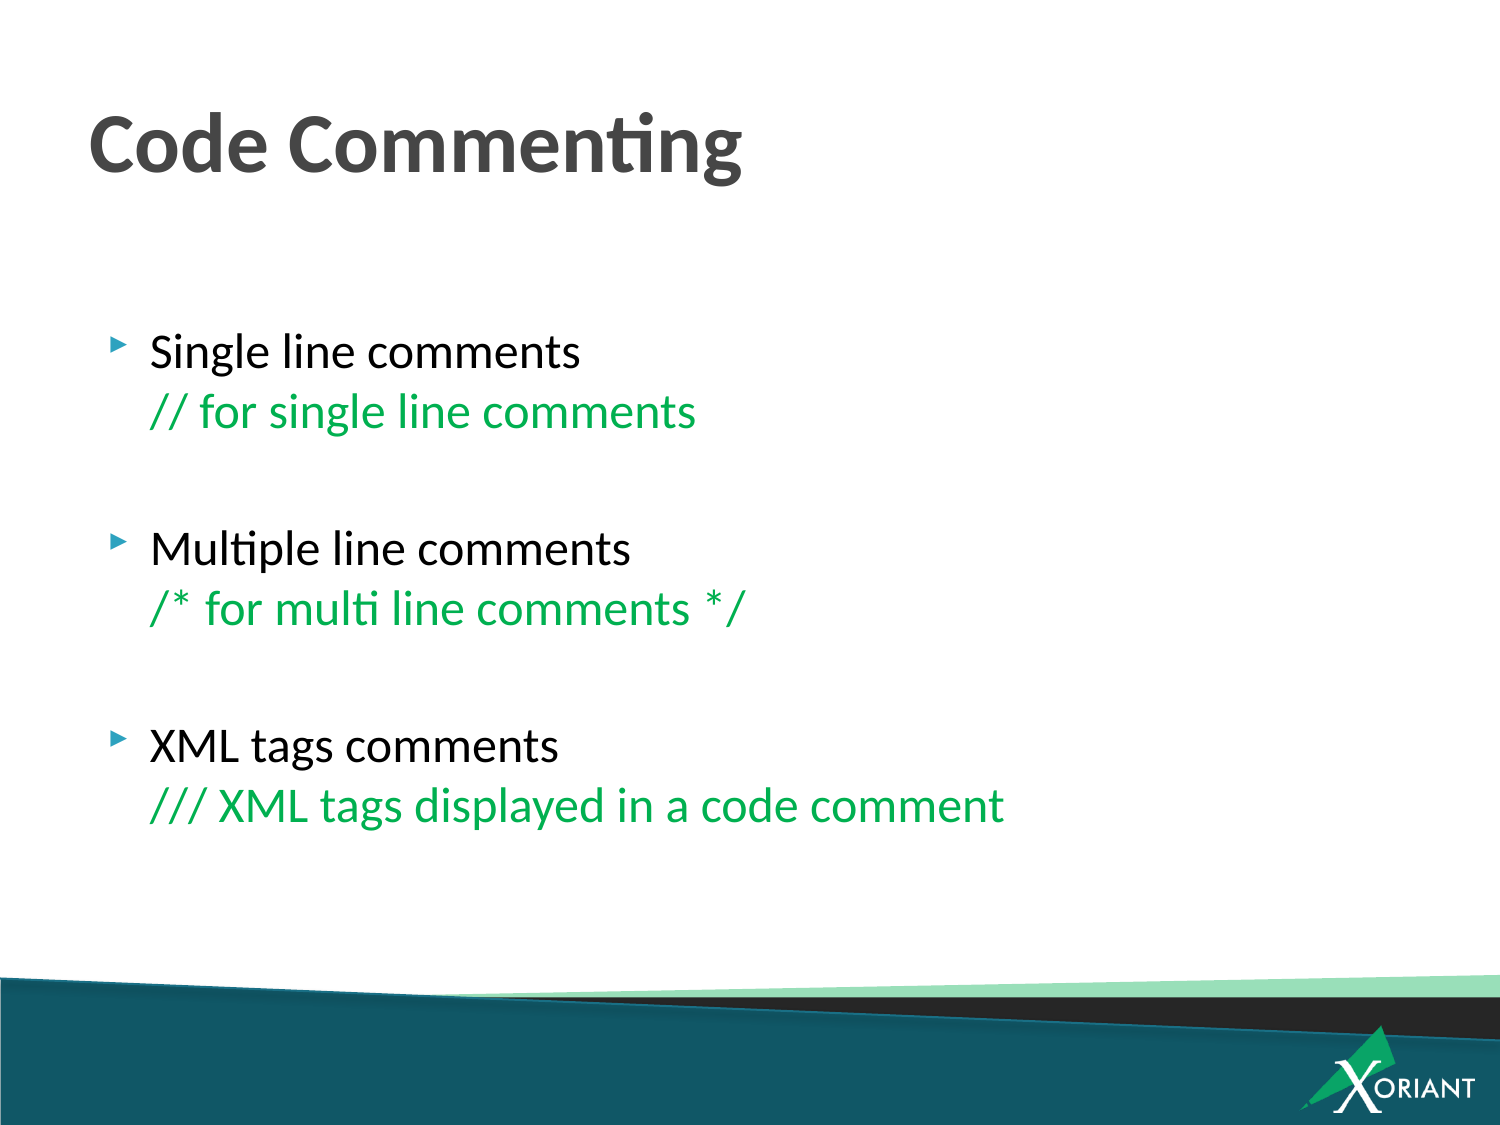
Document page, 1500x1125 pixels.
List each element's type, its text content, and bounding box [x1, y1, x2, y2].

list Single line comments // for single line comments Multiple line comments /* for multi line comments */ XML tags comments /// XML tags displayed in a code comment [75, 243, 1425, 910]
picture [1299, 1025, 1475, 1113]
title Code Commenting [75, 45, 1425, 233]
